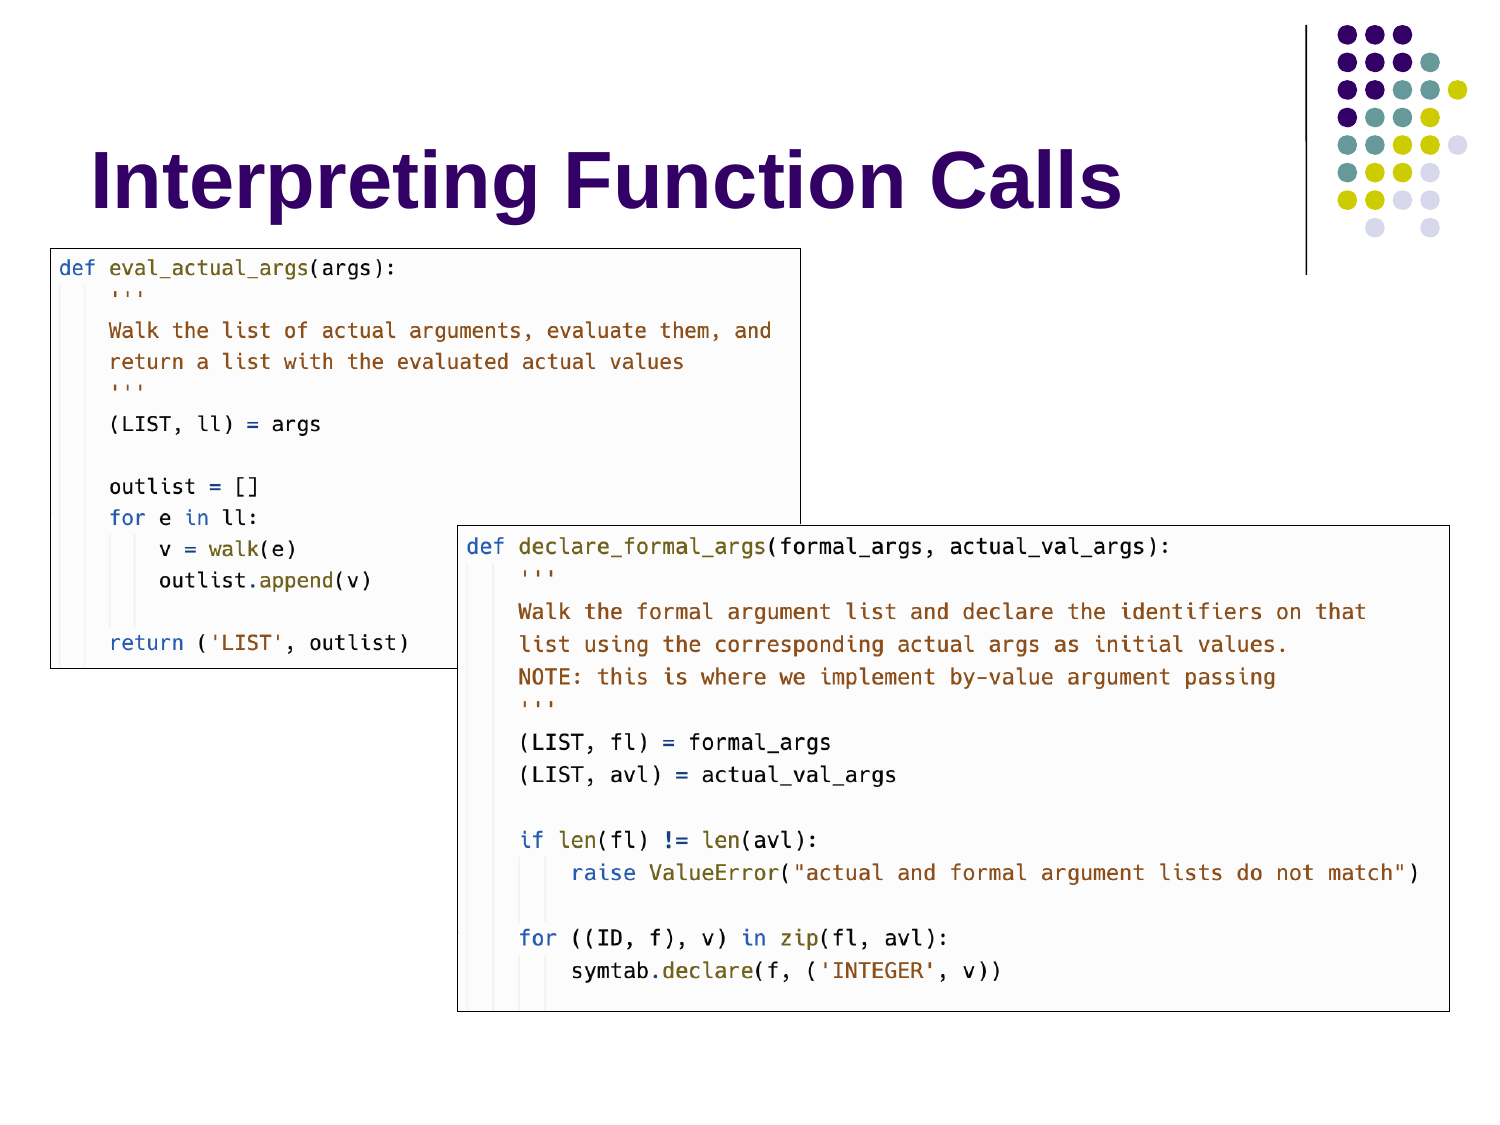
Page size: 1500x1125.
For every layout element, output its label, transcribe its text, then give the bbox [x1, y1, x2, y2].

picture [49, 248, 1451, 1012]
title Interpreting Function Calls [75, 20, 1313, 233]
